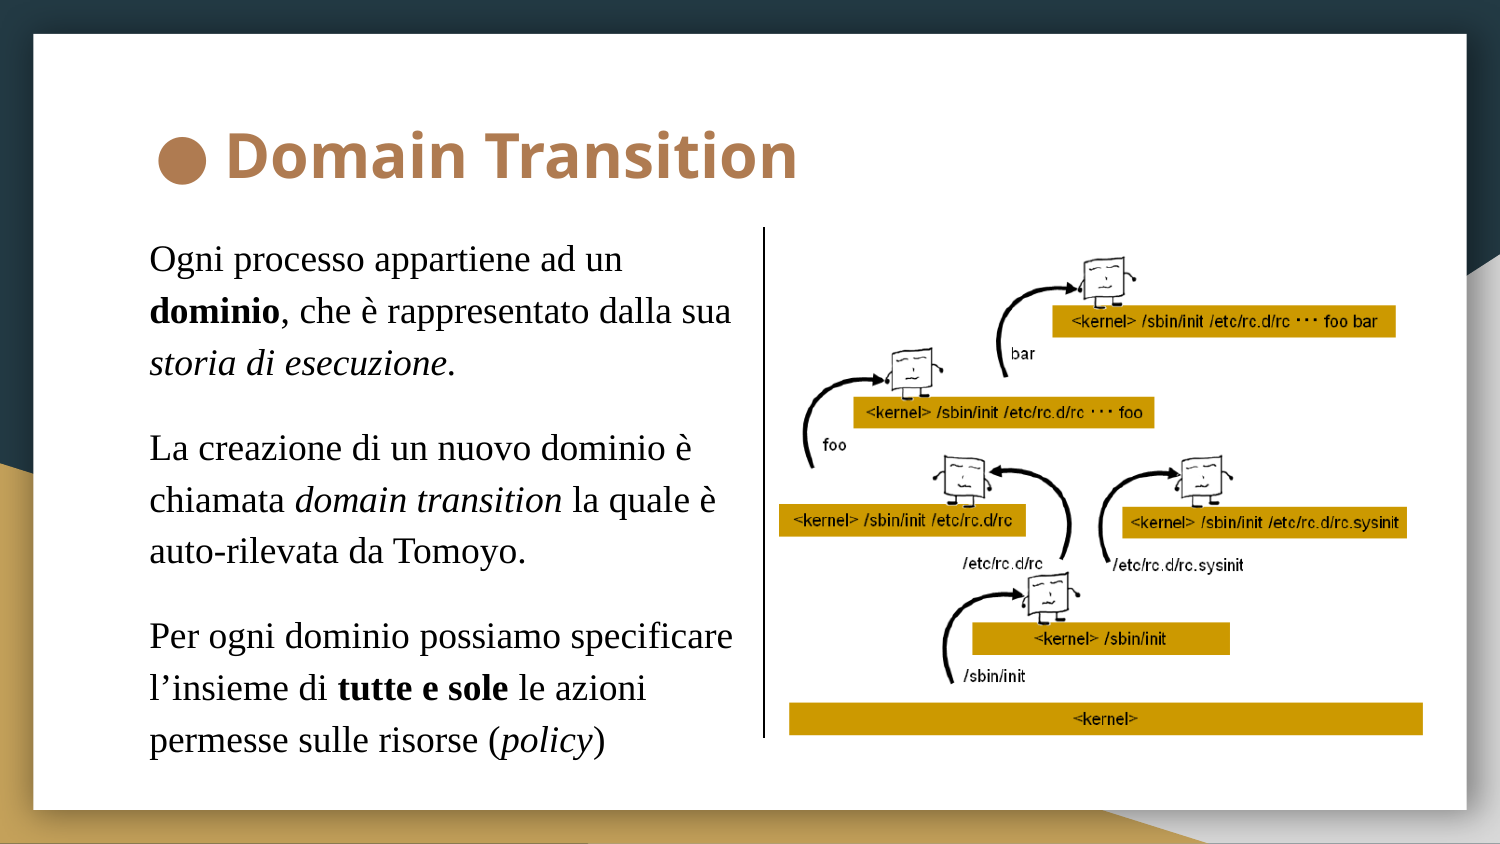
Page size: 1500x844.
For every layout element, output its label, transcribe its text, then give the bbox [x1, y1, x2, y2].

title Domain Transition [134, 100, 1366, 258]
list Ogni processo appartiene ad un dominio, che è rappresentato dalla sua storia di esecuzione. La creazione di un nuovo dominio è chiamata domain transition la quale è auto-rilevata da Tomoyo. Per ogni dominio possiamo specificare l’insieme di tutte e sole le azioni permesse sulle risorse (policy) [134, 212, 750, 684]
picture [763, 227, 1442, 738]
